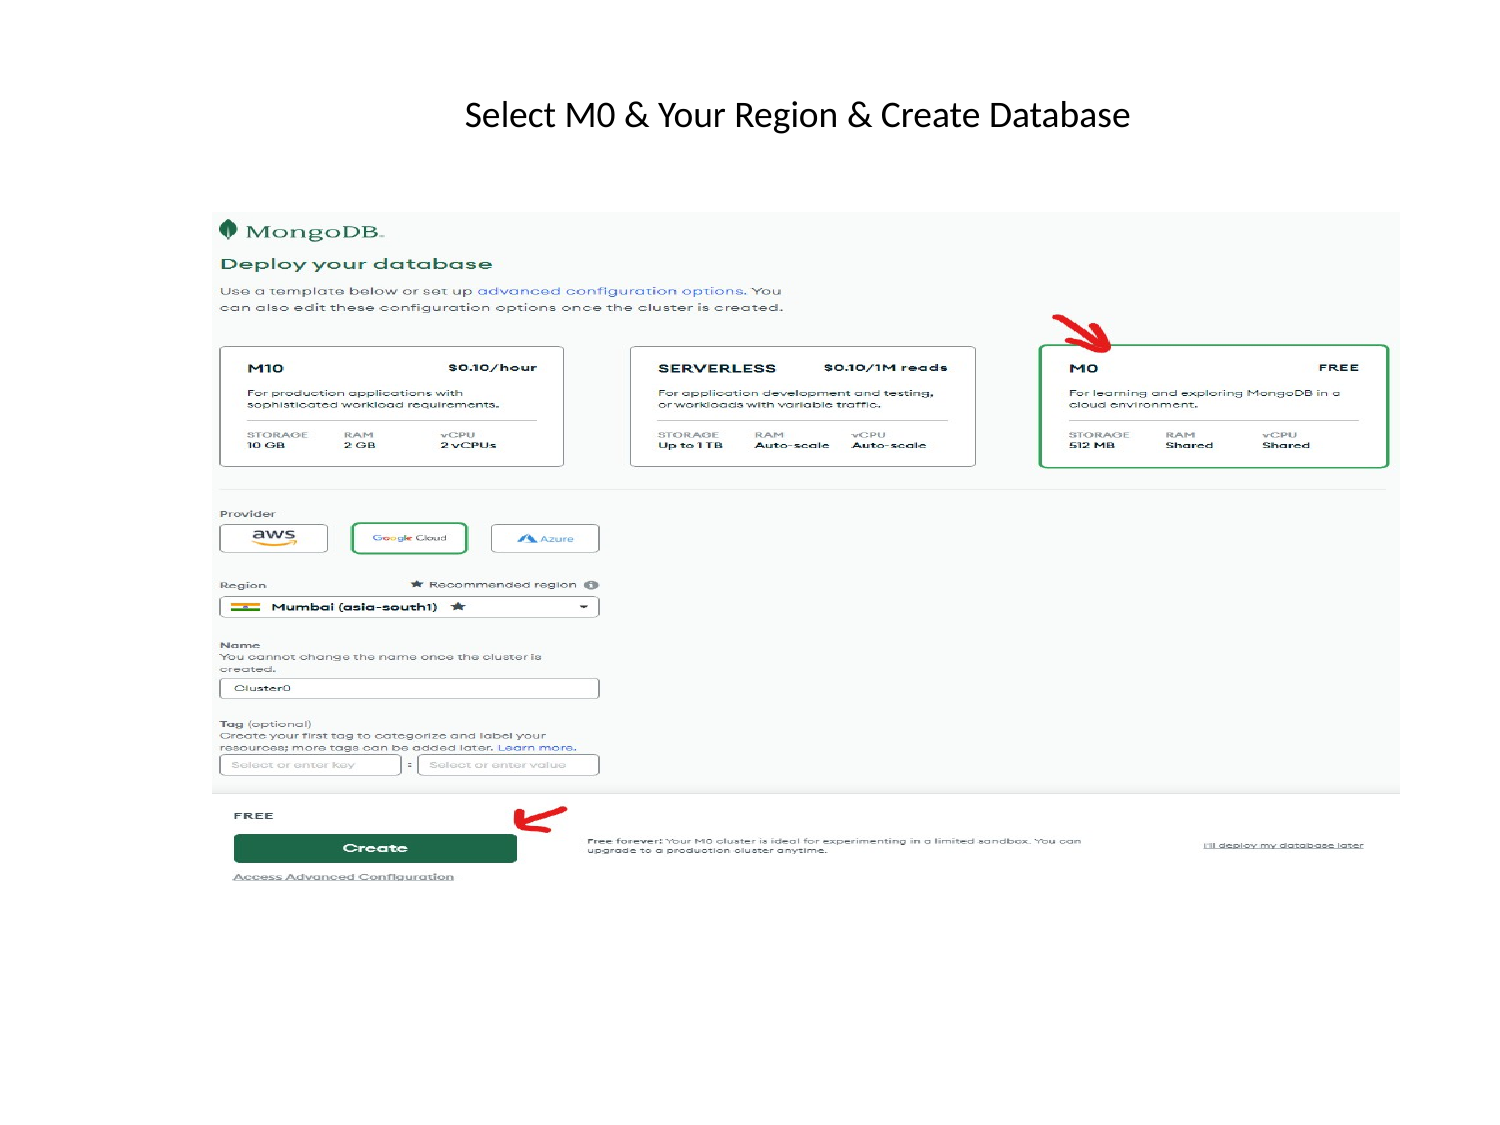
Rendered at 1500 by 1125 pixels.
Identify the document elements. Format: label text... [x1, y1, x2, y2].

text_box Select M0 & Your Region & Create Database [375, 37, 1163, 210]
picture [212, 212, 1401, 881]
